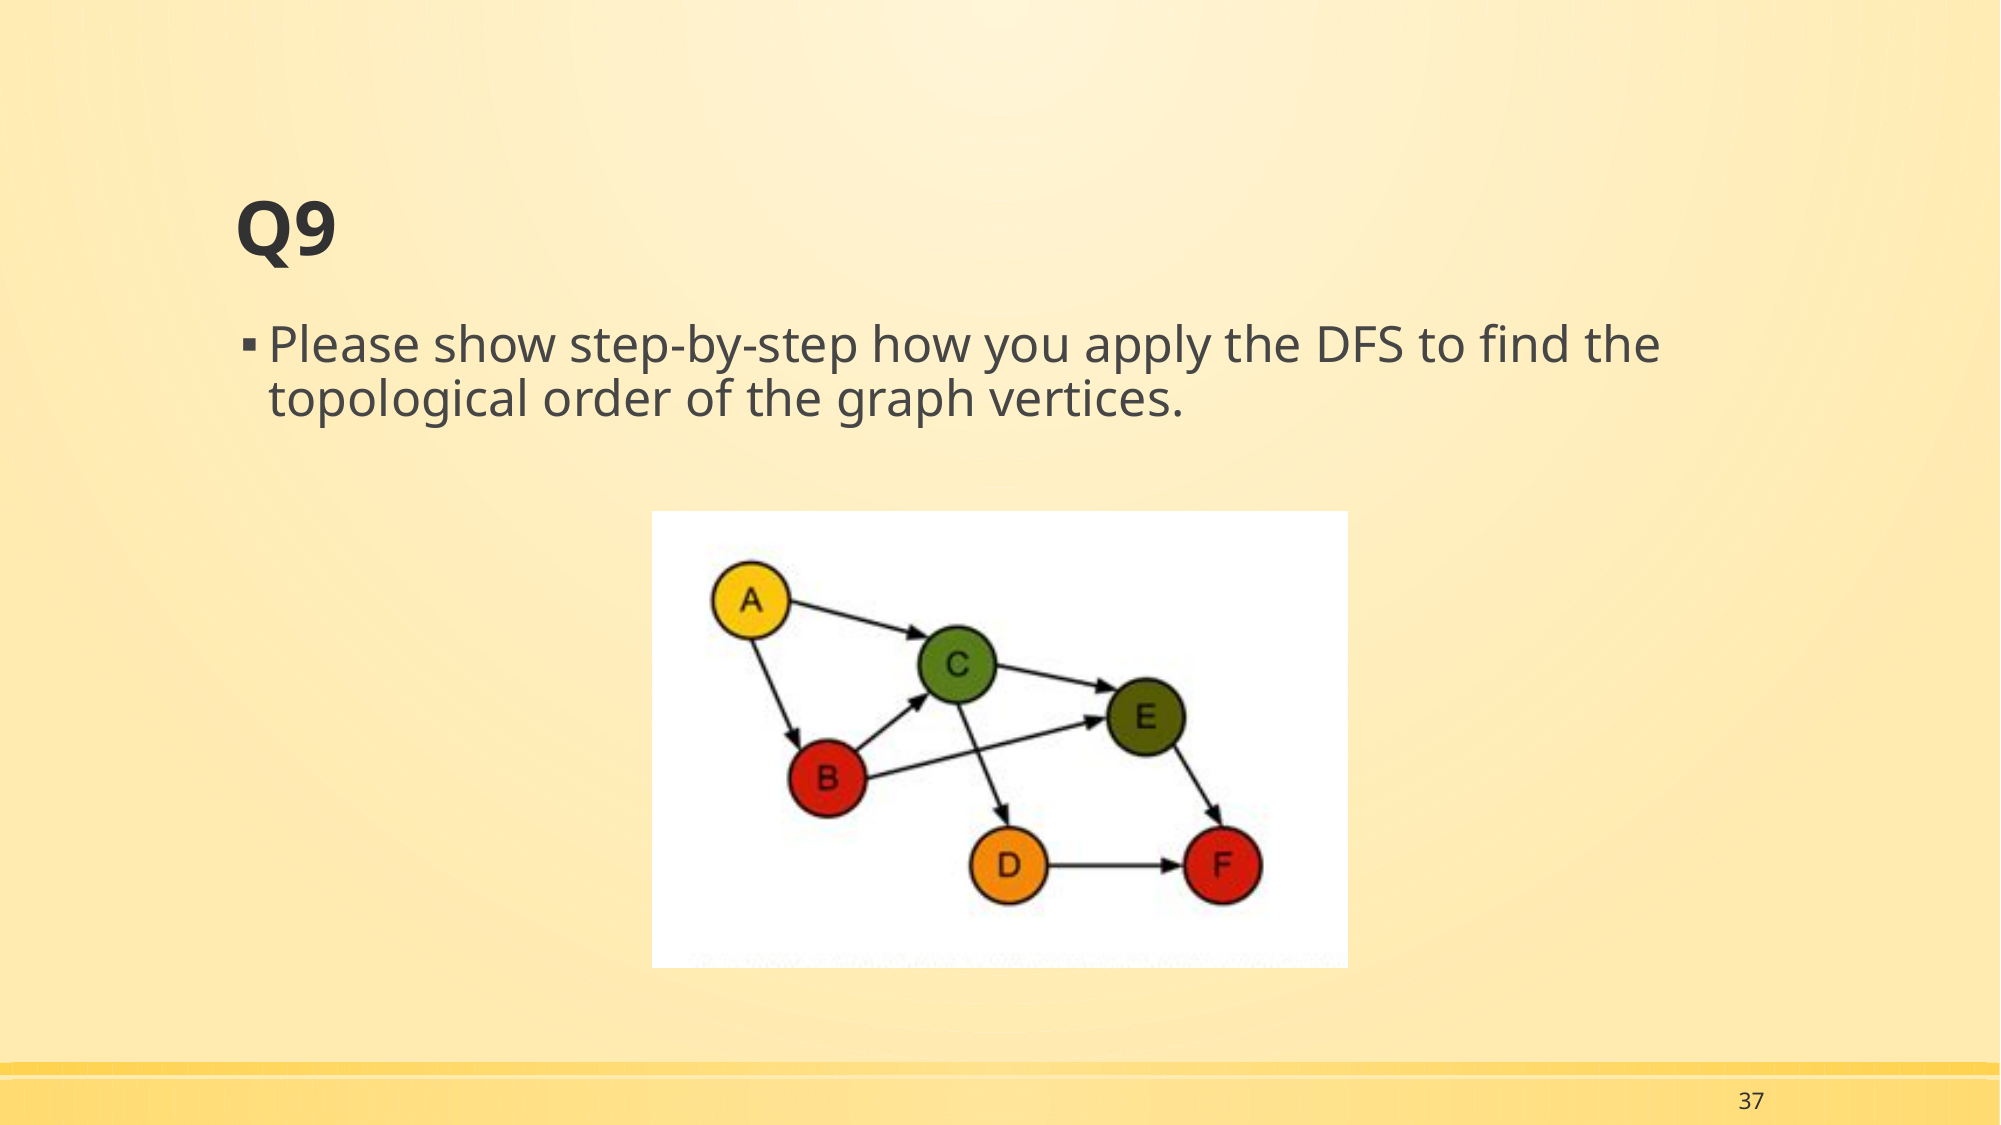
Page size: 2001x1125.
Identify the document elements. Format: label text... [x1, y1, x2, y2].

picture [651, 511, 1348, 968]
title Q9 [219, 76, 1780, 279]
list Please show step-by-step how you apply the DFS to find the topological order of the graph vertices. [219, 311, 1780, 990]
slide_number 37 [1674, 1083, 1780, 1122]
